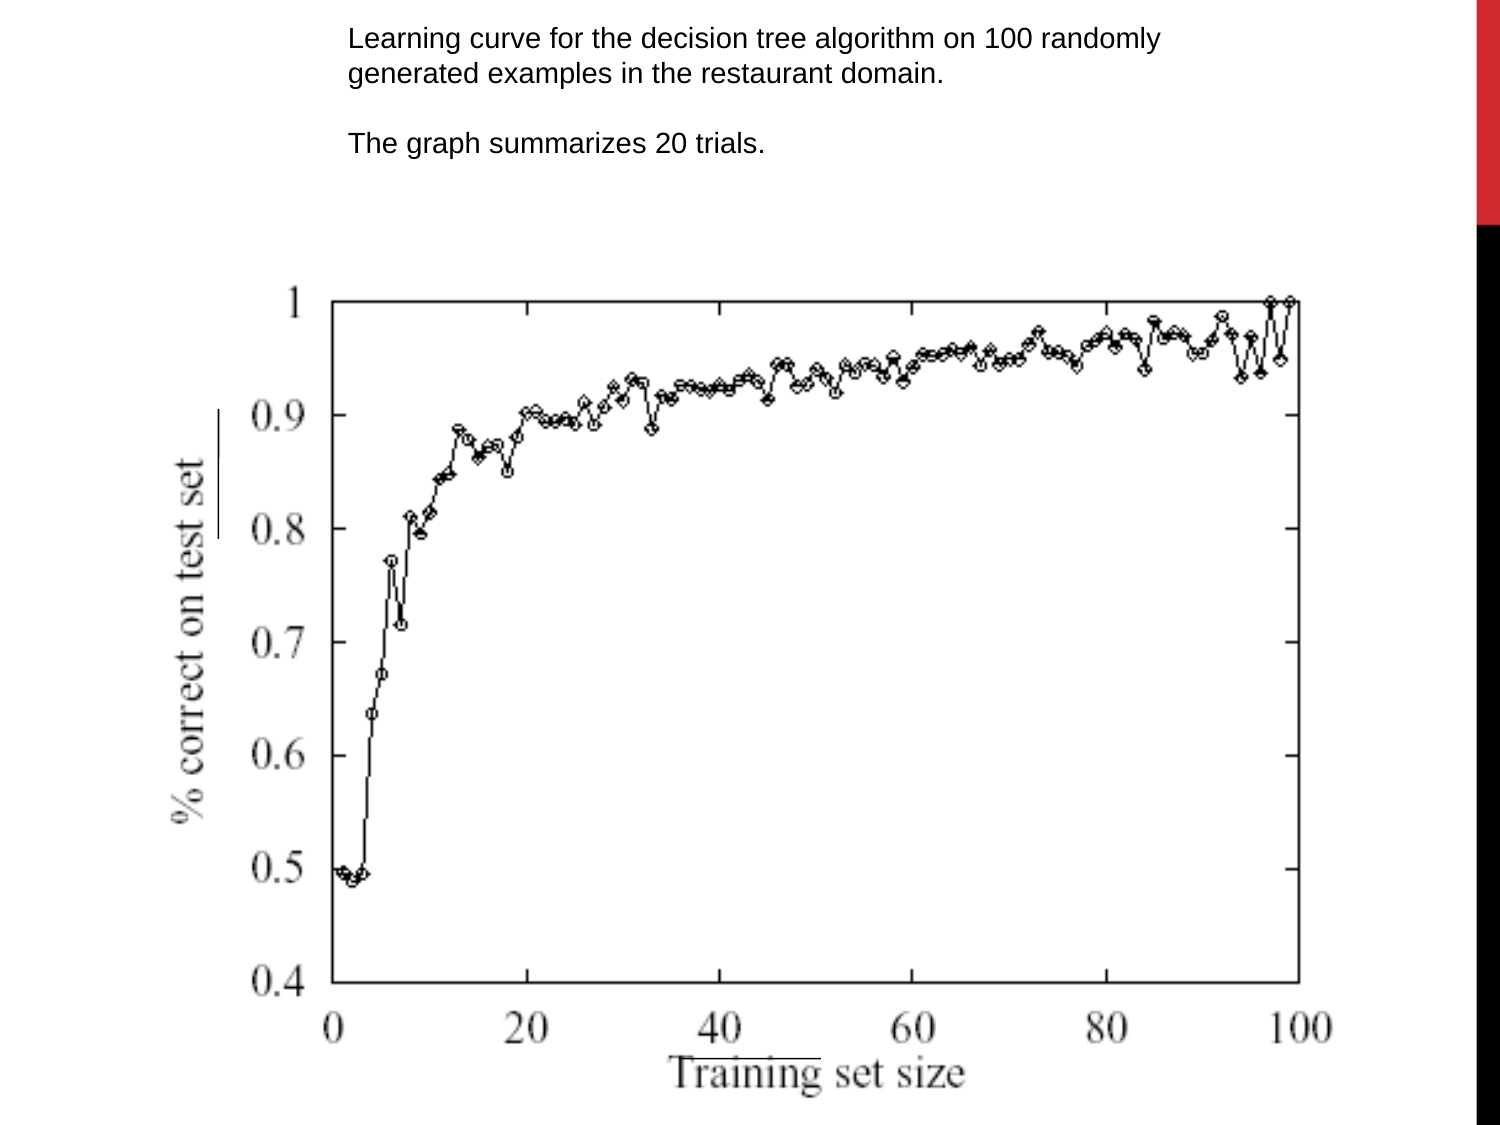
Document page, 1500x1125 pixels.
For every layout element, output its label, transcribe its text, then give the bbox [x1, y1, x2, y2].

text_box Learning curve for the decision tree algorithm on 100 randomly generated examples in the restaurant domain. The graph summarizes 20 trials. [333, 12, 1178, 168]
picture [147, 274, 1365, 1113]
